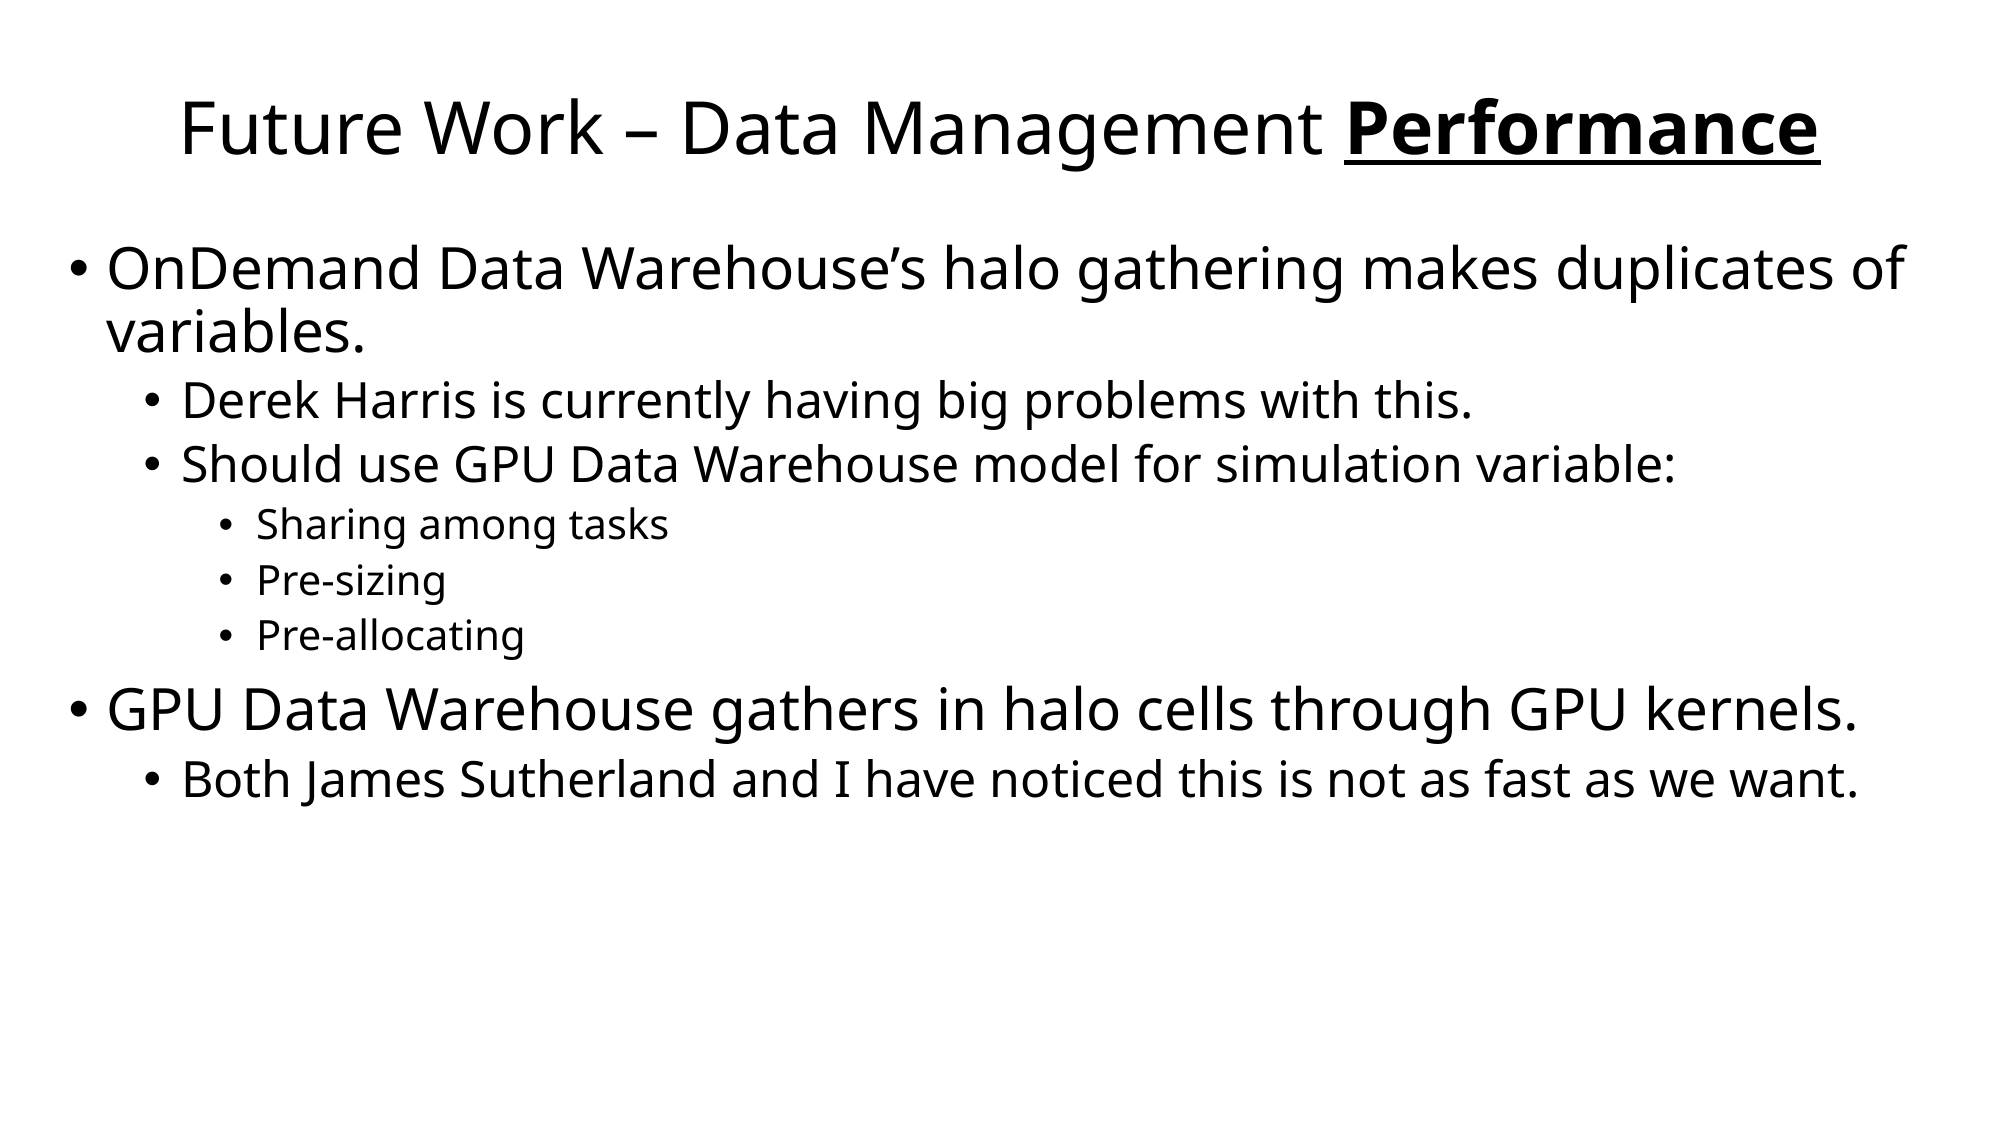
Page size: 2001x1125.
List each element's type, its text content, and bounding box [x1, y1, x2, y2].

title Future Work – Data Management Performance [137, 59, 1863, 202]
list OnDemand Data Warehouse’s halo gathering makes duplicates of variables. Derek Harris is currently having big problems with this. Should use GPU Data Warehouse model for simulation variable: Sharing among tasks Pre-sizing Pre-allocating GPU Data Warehouse gathers in halo cells through GPU kernels. Both James Sutherland and I have noticed this is not as fast as we want. [53, 231, 1932, 852]
